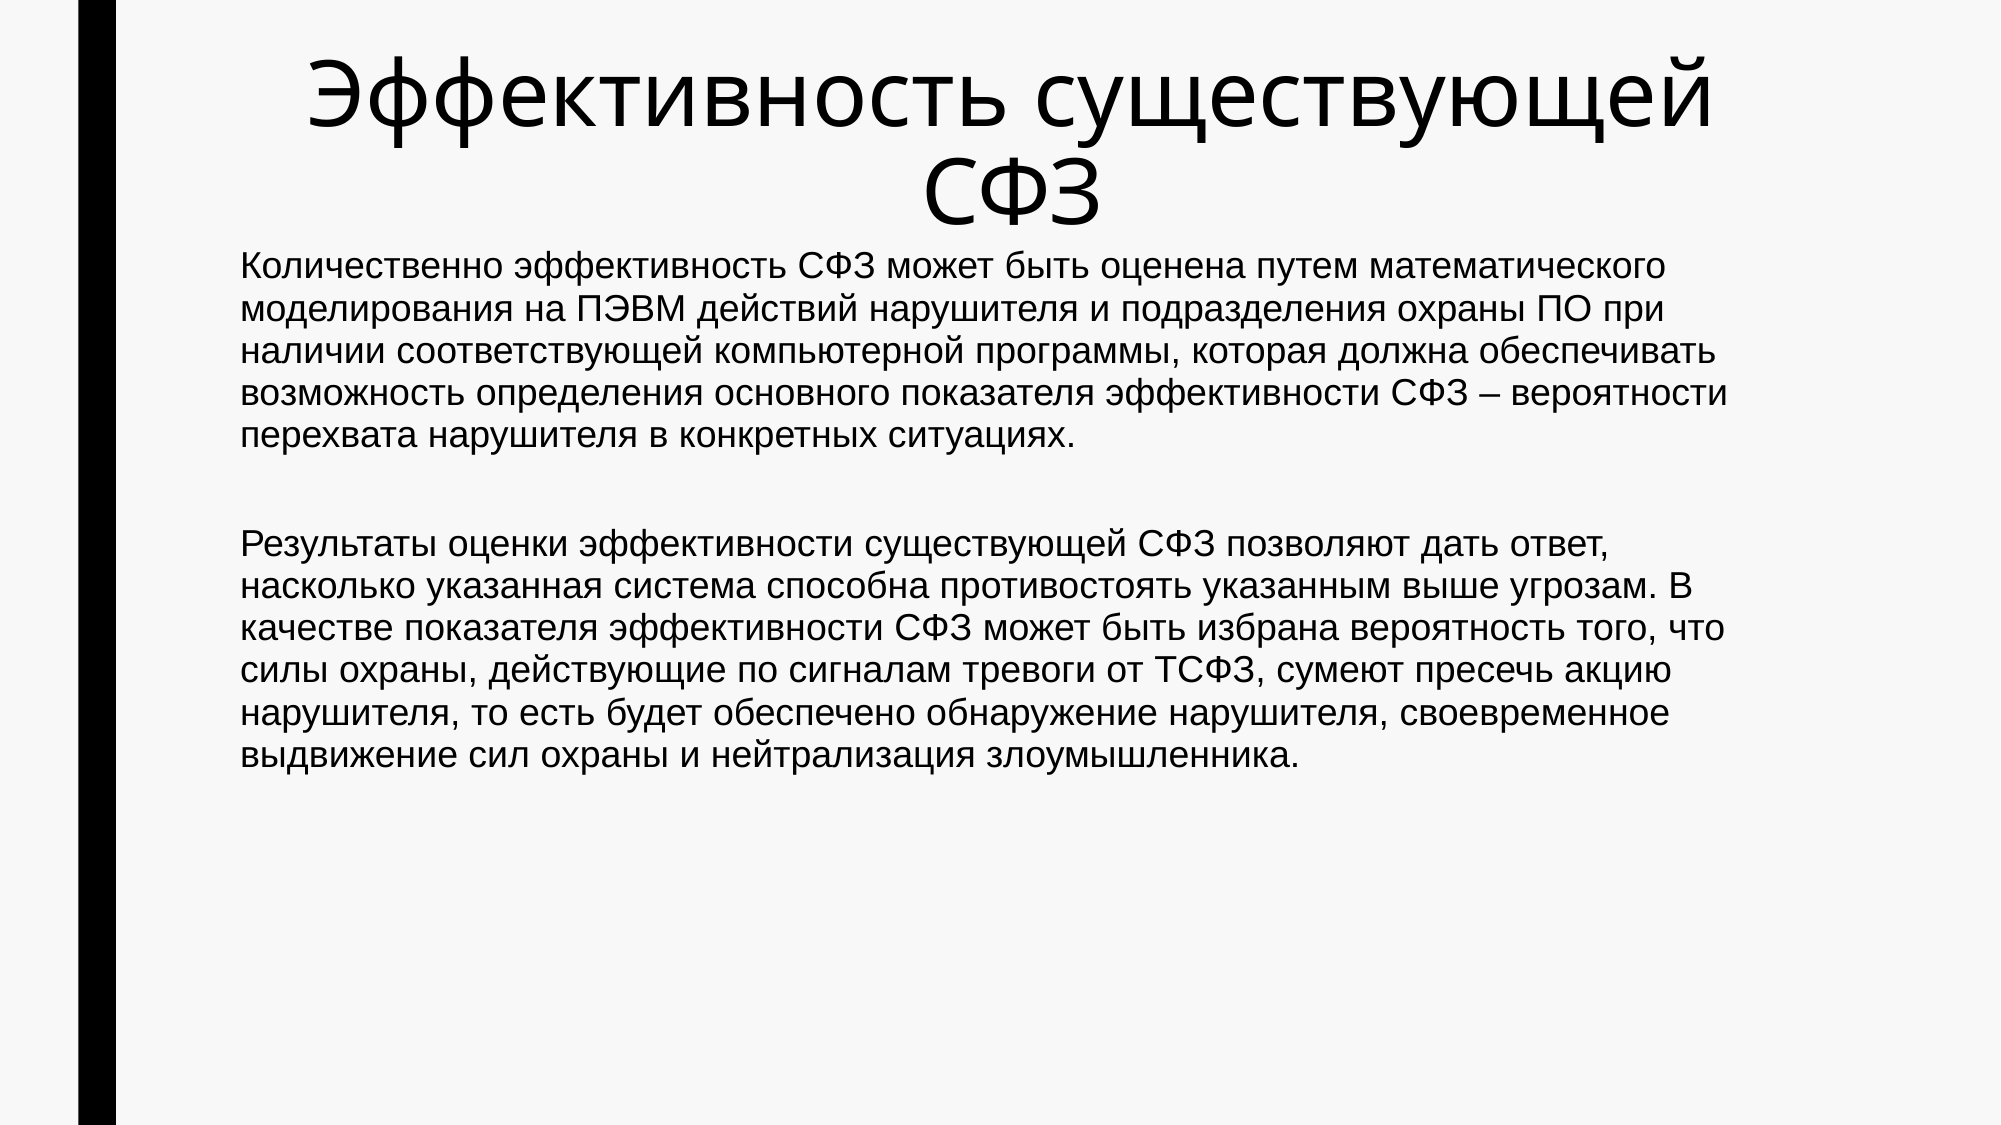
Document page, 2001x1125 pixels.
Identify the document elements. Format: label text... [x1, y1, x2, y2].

title Эффективность существующей СФЗ [225, 40, 1800, 237]
list Количественно эффективность СФЗ может быть оценена путем математического моделирования на ПЭВМ действий нарушителя и подразделения охраны ПО при наличии соответствующей компьютерной программы, которая должна обеспечивать возможность определения основного показателя эффективности СФЗ – вероятности перехвата нарушителя в конкретных ситуациях. Результаты оценки эффективности существующей СФЗ позволяют дать ответ, насколько указанная система способна противостоять указанным выше угрозам. В качестве показателя эффективности СФЗ может быть избрана вероятность того, что силы охраны, действующие по сигналам тревоги от ТСФЗ, сумеют пресечь акцию нарушителя, то есть будет обеспечено обнаружение нарушителя, своевременное выдвижение сил охраны и нейтрализация злоумышленника. [225, 237, 1800, 825]
